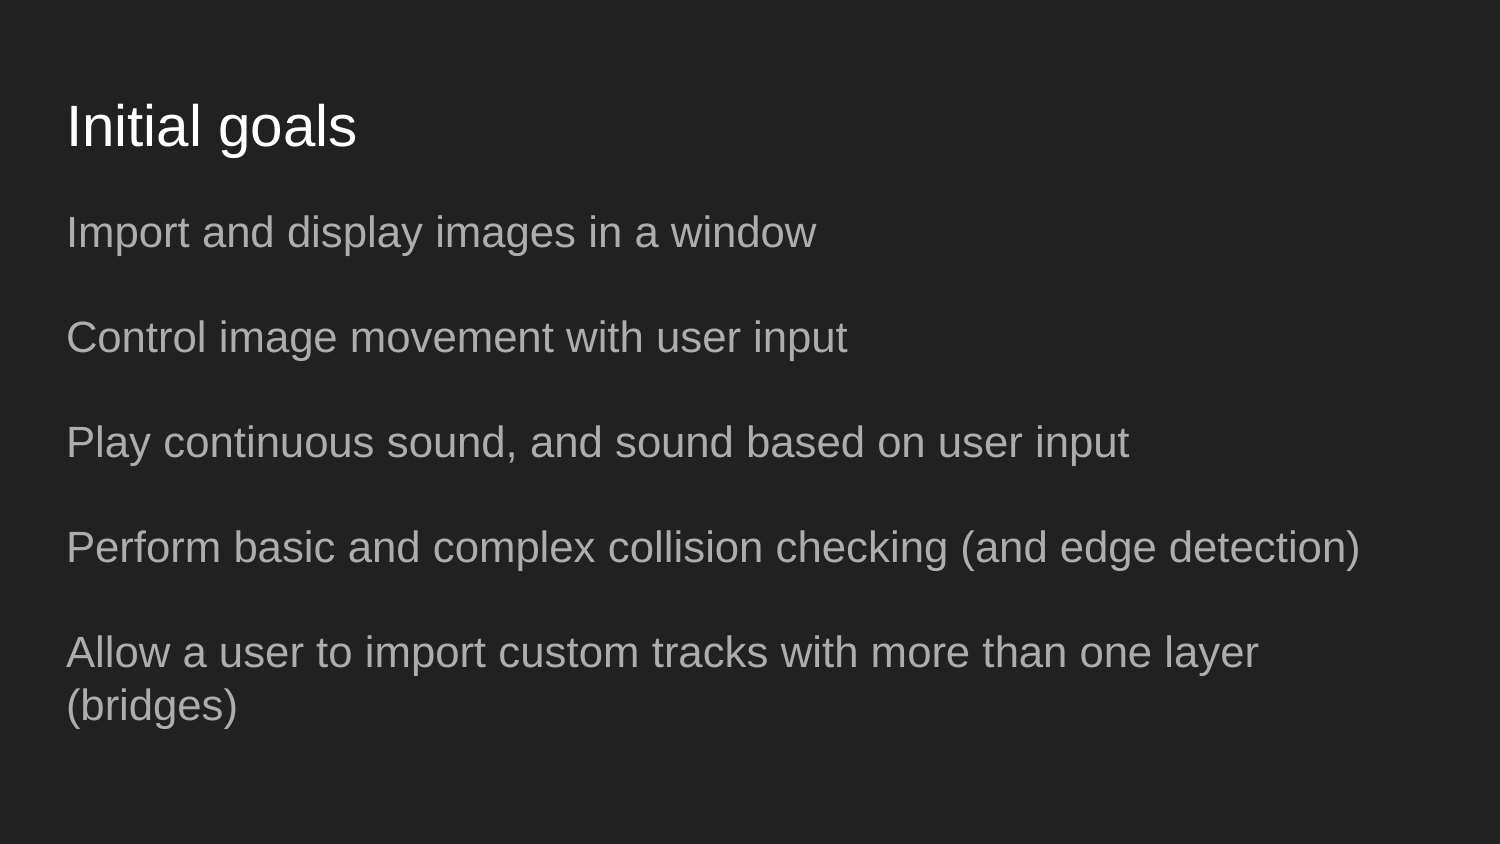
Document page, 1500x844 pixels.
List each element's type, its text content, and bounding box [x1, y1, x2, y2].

list Import and display images in a window Control image movement with user input Play continuous sound, and sound based on user input Perform basic and complex collision checking (and edge detection) Allow a user to import custom tracks with more than one layer (bridges) [51, 189, 1449, 750]
title Initial goals [51, 72, 1449, 167]
